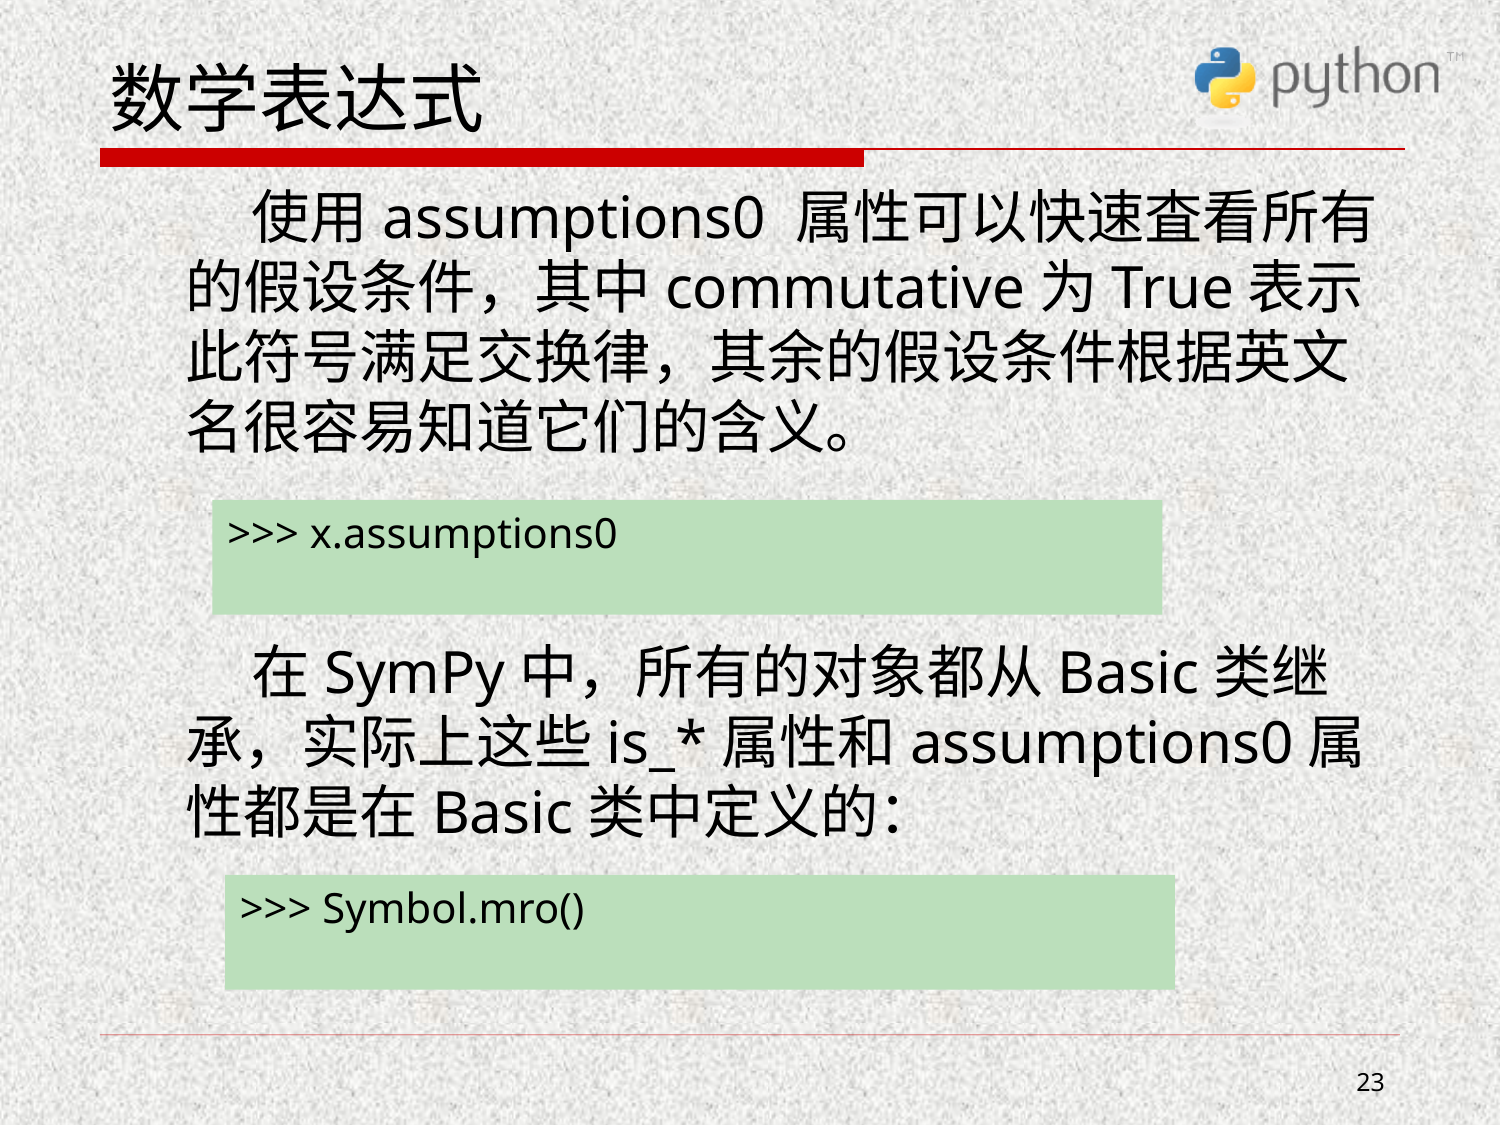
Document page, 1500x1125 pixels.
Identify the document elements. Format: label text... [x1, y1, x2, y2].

list 使用assumptions0 属性可以快速査看所有的假设条件，其中commutative为True表示此符号满足交换律，其余的假设条件根据英文名很容易知道它们的含义。 在SymPy中，所有的对象都从Basic类继承，实际上这些is_*属性和assumptions0属性都是在Basic类中定义的： [92, 172, 1406, 1025]
text_box >>> x.assumptions0 [212, 499, 1163, 615]
text_box >>> Symbol.mro() [225, 874, 1175, 990]
slide_number 23 [1074, 1058, 1401, 1103]
title 数学表达式 [94, 50, 1407, 149]
picture [0, 0, 1500, 1125]
